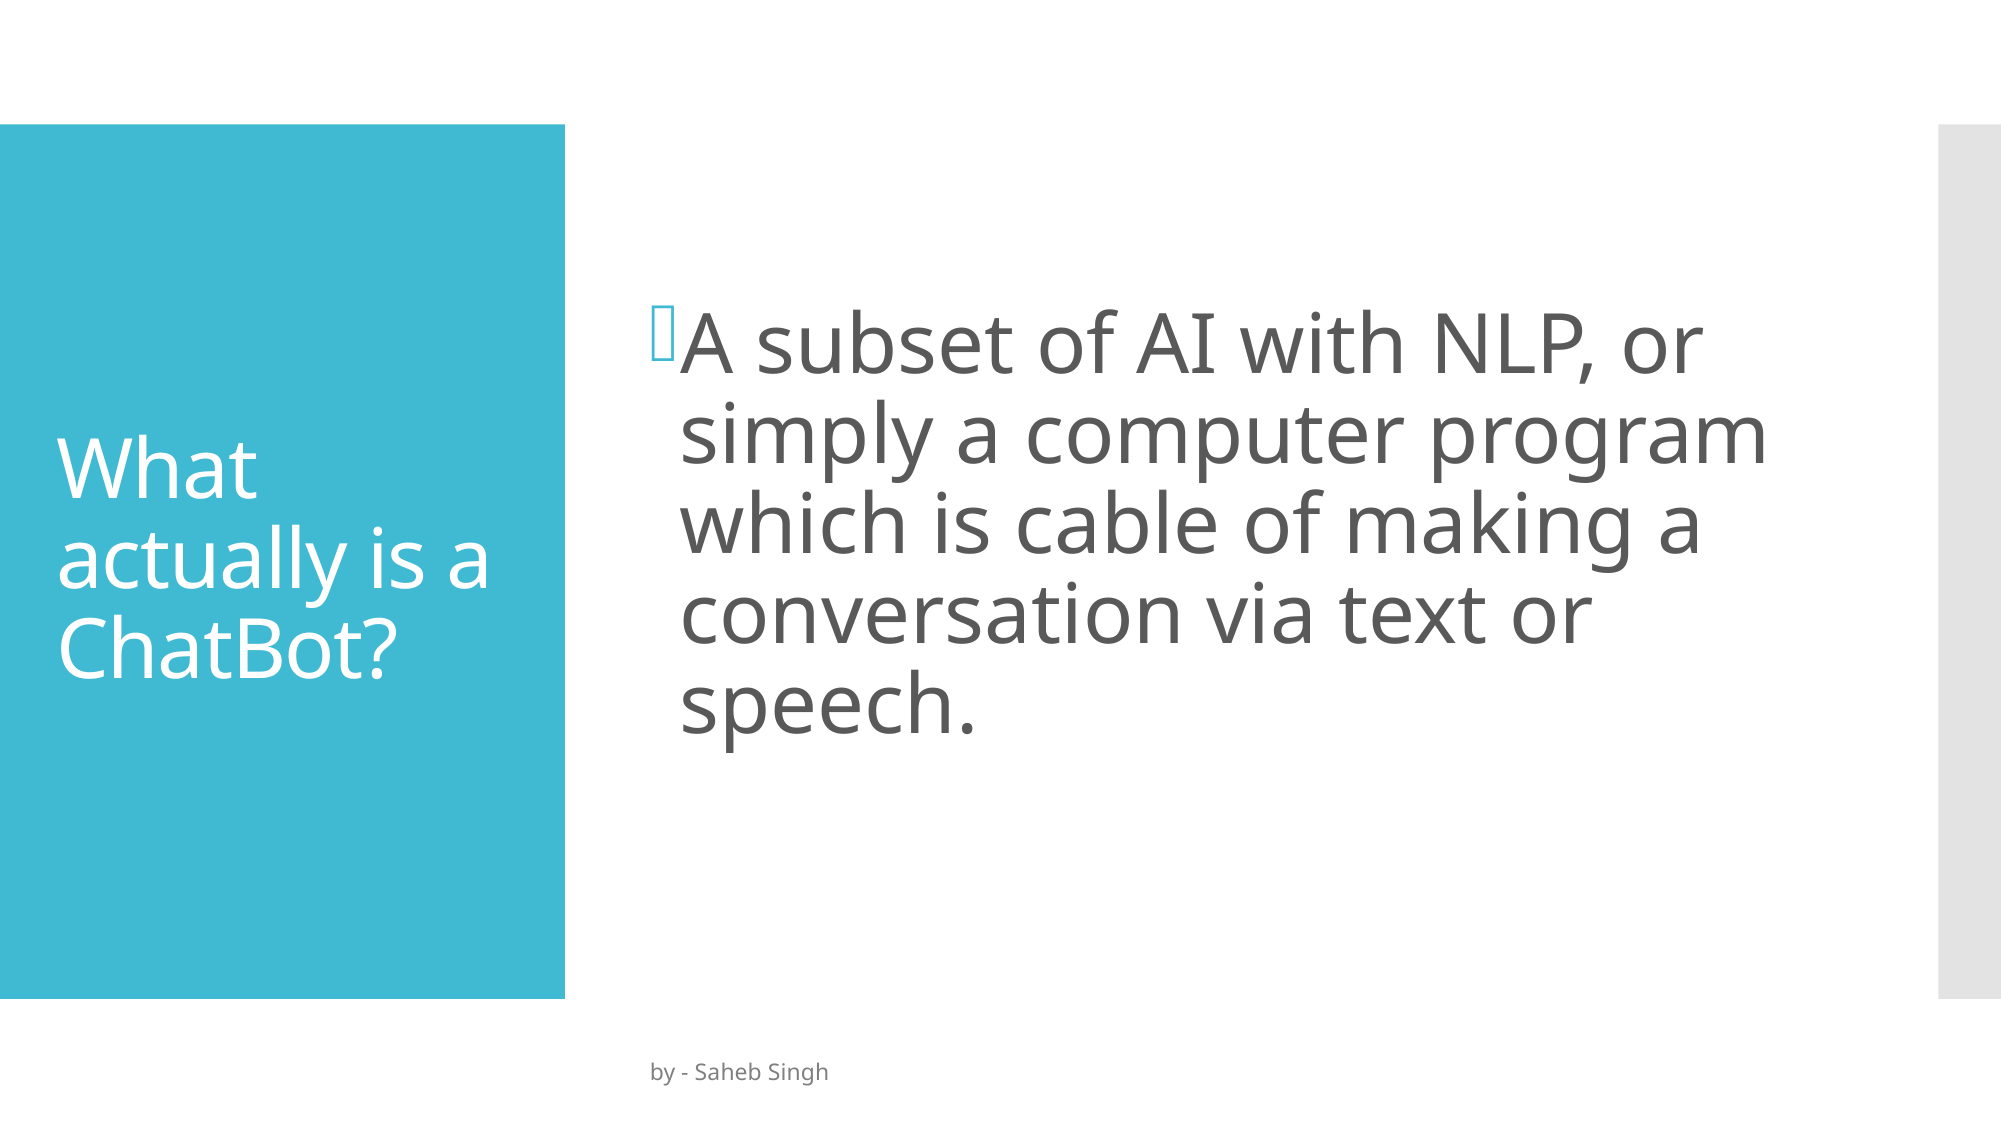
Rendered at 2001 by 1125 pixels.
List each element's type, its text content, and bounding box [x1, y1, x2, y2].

title What actually is a ChatBot? [41, 184, 525, 940]
footer by - Saheb Singh [634, 1042, 1605, 1103]
list A subset of AI with NLP, or simply a computer program which is cable of making a conversation via text or speech. [634, 141, 1835, 982]
